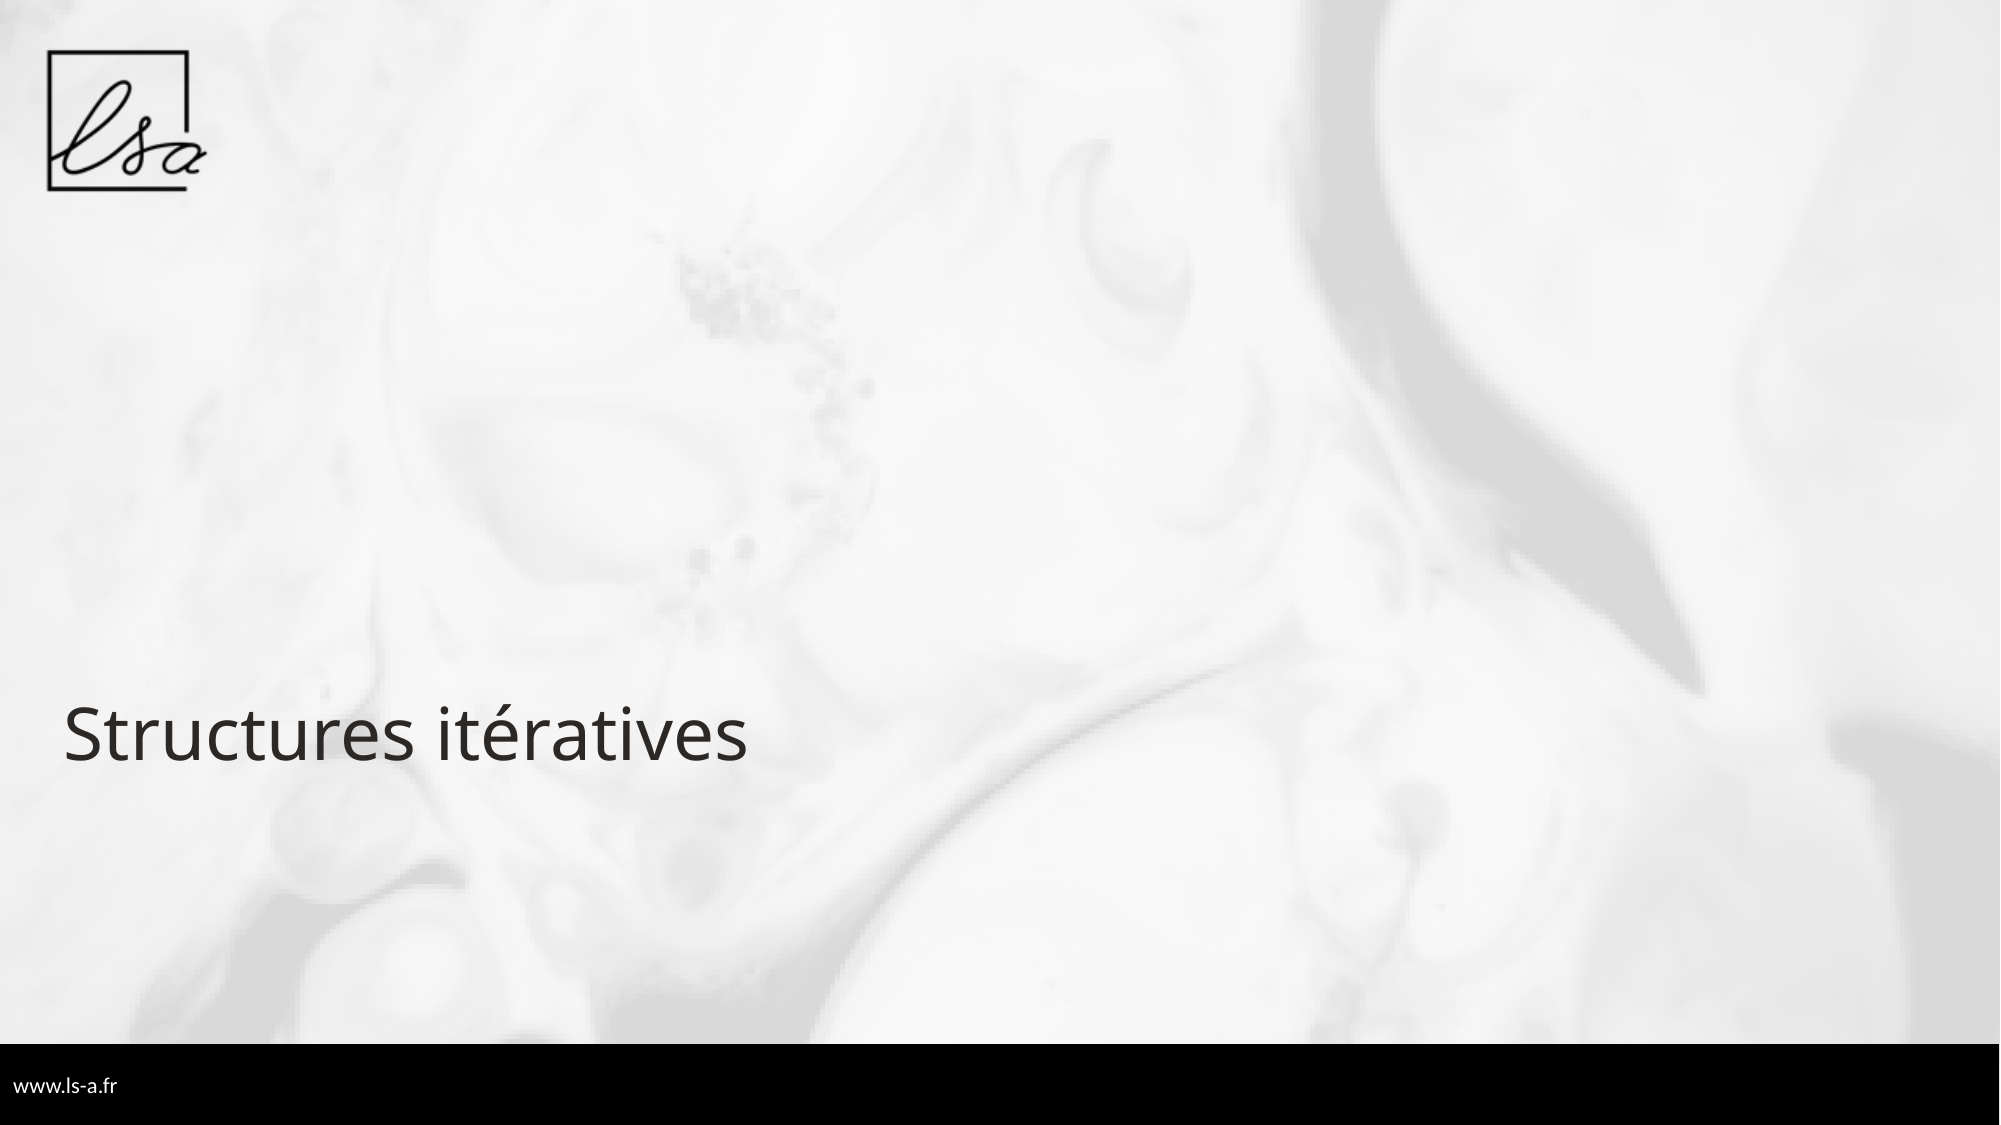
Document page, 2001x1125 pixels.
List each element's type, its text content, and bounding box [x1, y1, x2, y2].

picture [0, 0, 2000, 1125]
title Structures itératives [49, 695, 1231, 779]
